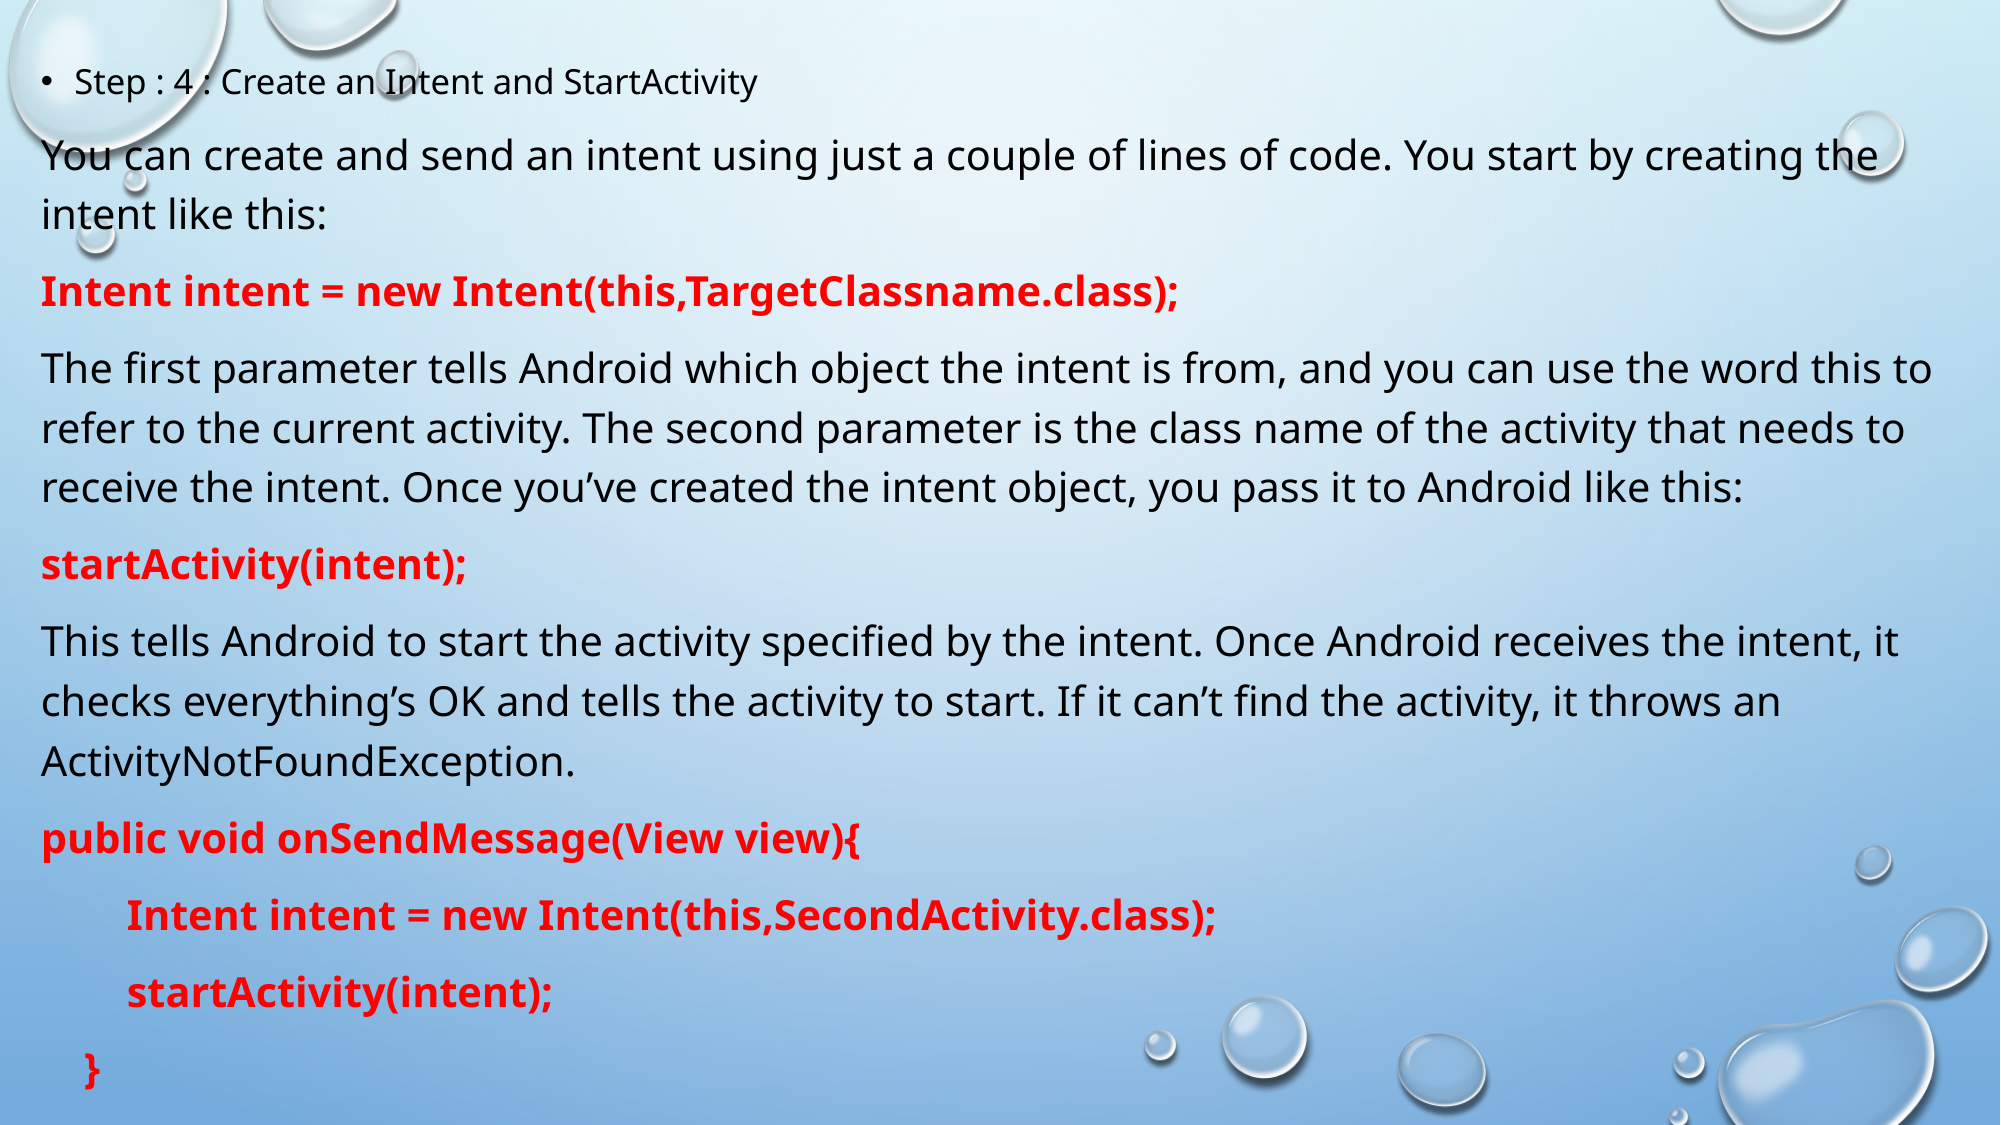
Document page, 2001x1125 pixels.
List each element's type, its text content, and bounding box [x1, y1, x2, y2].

picture [0, 0, 2000, 1125]
list Step : 4 : Create an Intent and StartActivity You can create and send an intent using just a couple of lines of code. You start by creating the intent like this: Intent intent = new Intent(this,TargetClassname.class); The first parameter tells Android which object the intent is from, and you can use the word this to refer to the current activity. The second parameter is the class name of the activity that needs to receive the intent. Once you’ve created the intent object, you pass it to Android like this: startActivity(intent); This tells Android to start the activity specified by the intent. Once Android receives the intent, it checks everything’s OK and tells the activity to start. If it can’t find the activity, it throws an ActivityNotFoundException. public void onSendMessage(View view){ Intent intent = new Intent(this,SecondActivity.class); startActivity(intent); } [25, 43, 2000, 1102]
